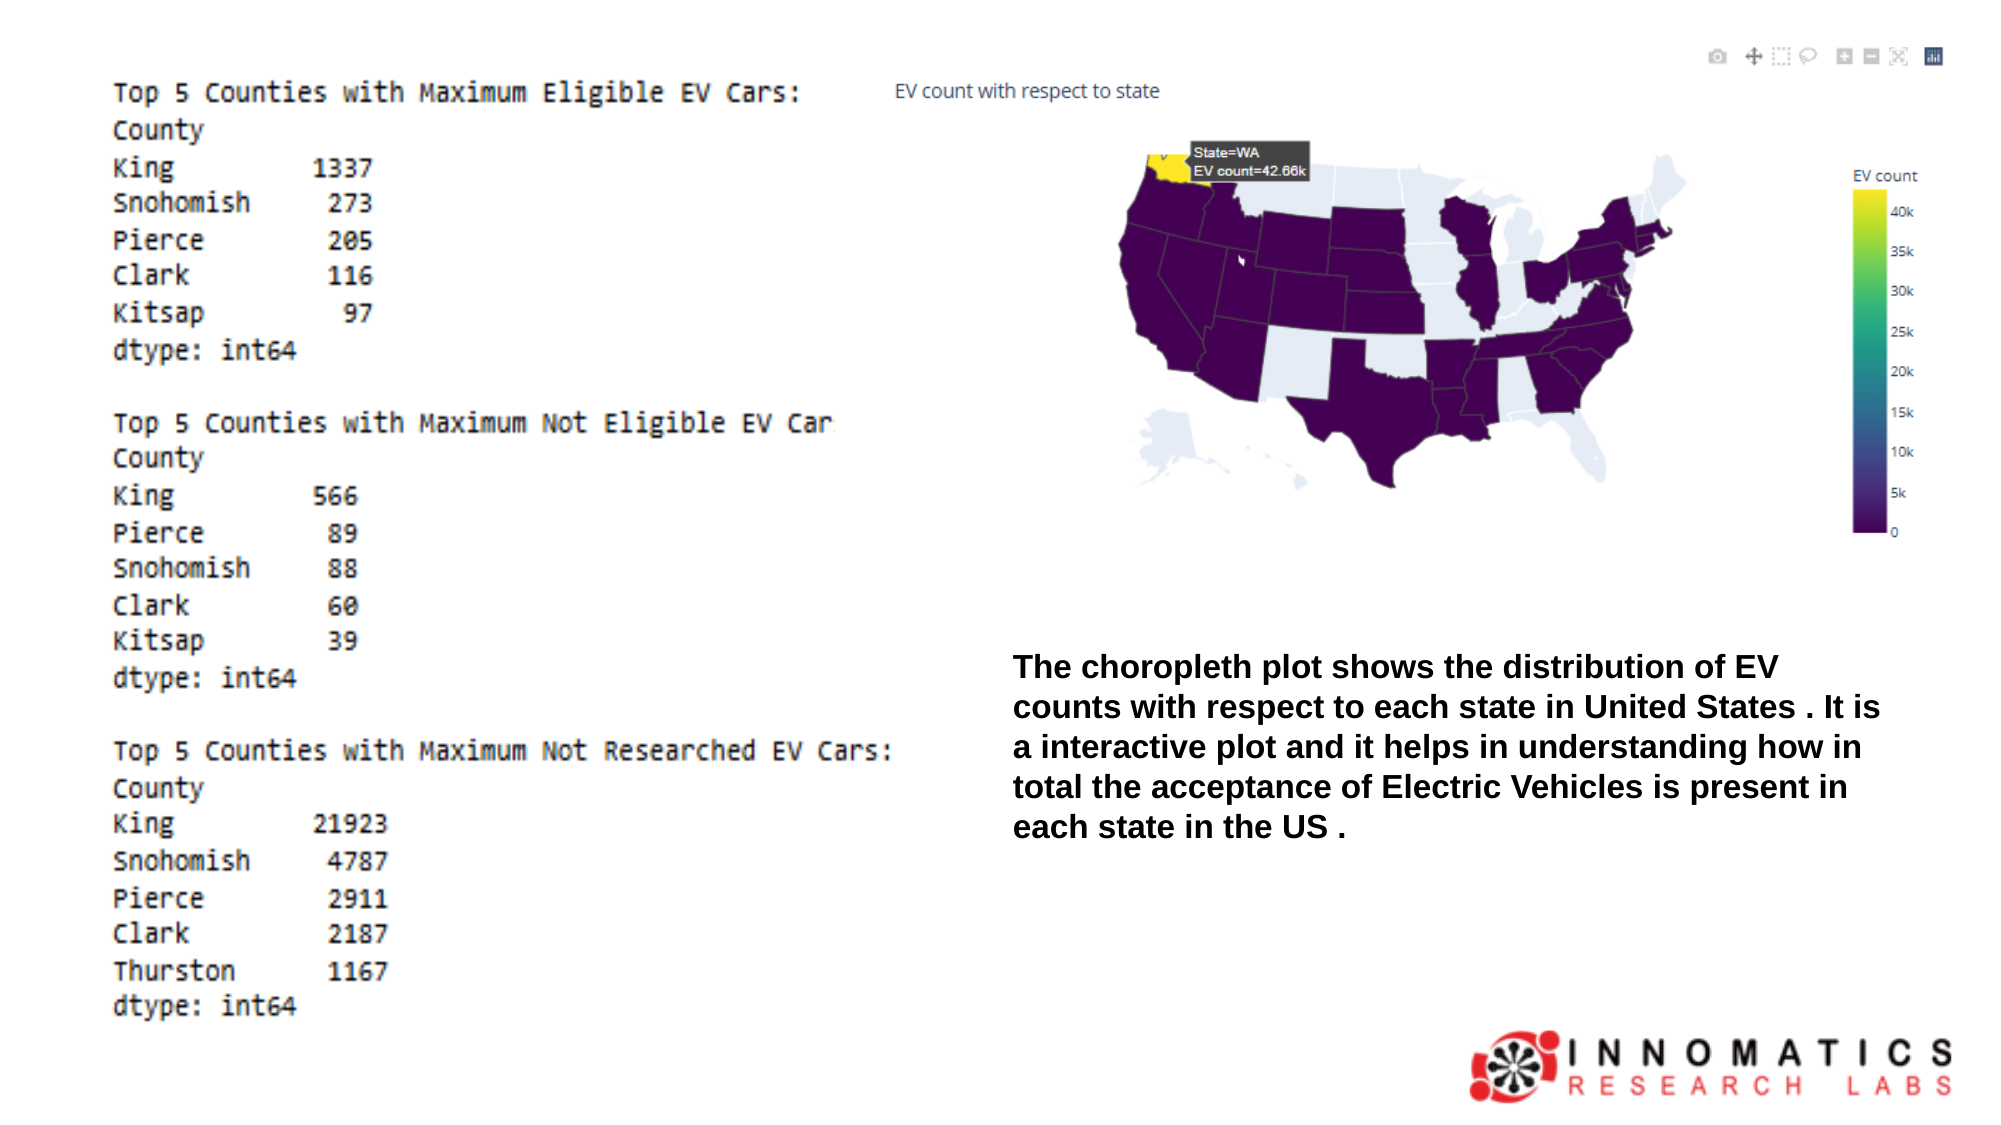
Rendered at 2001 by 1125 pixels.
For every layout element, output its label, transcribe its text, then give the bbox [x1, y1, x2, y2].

picture [1445, 1014, 1975, 1125]
text_box The choropleth plot shows the distribution of EV counts with respect to each state in United States . It is a interactive plot and it helps in understanding how in total the acceptance of Electric Vehicles is present in each state in the US . [998, 637, 1910, 853]
picture [88, 45, 1954, 1046]
